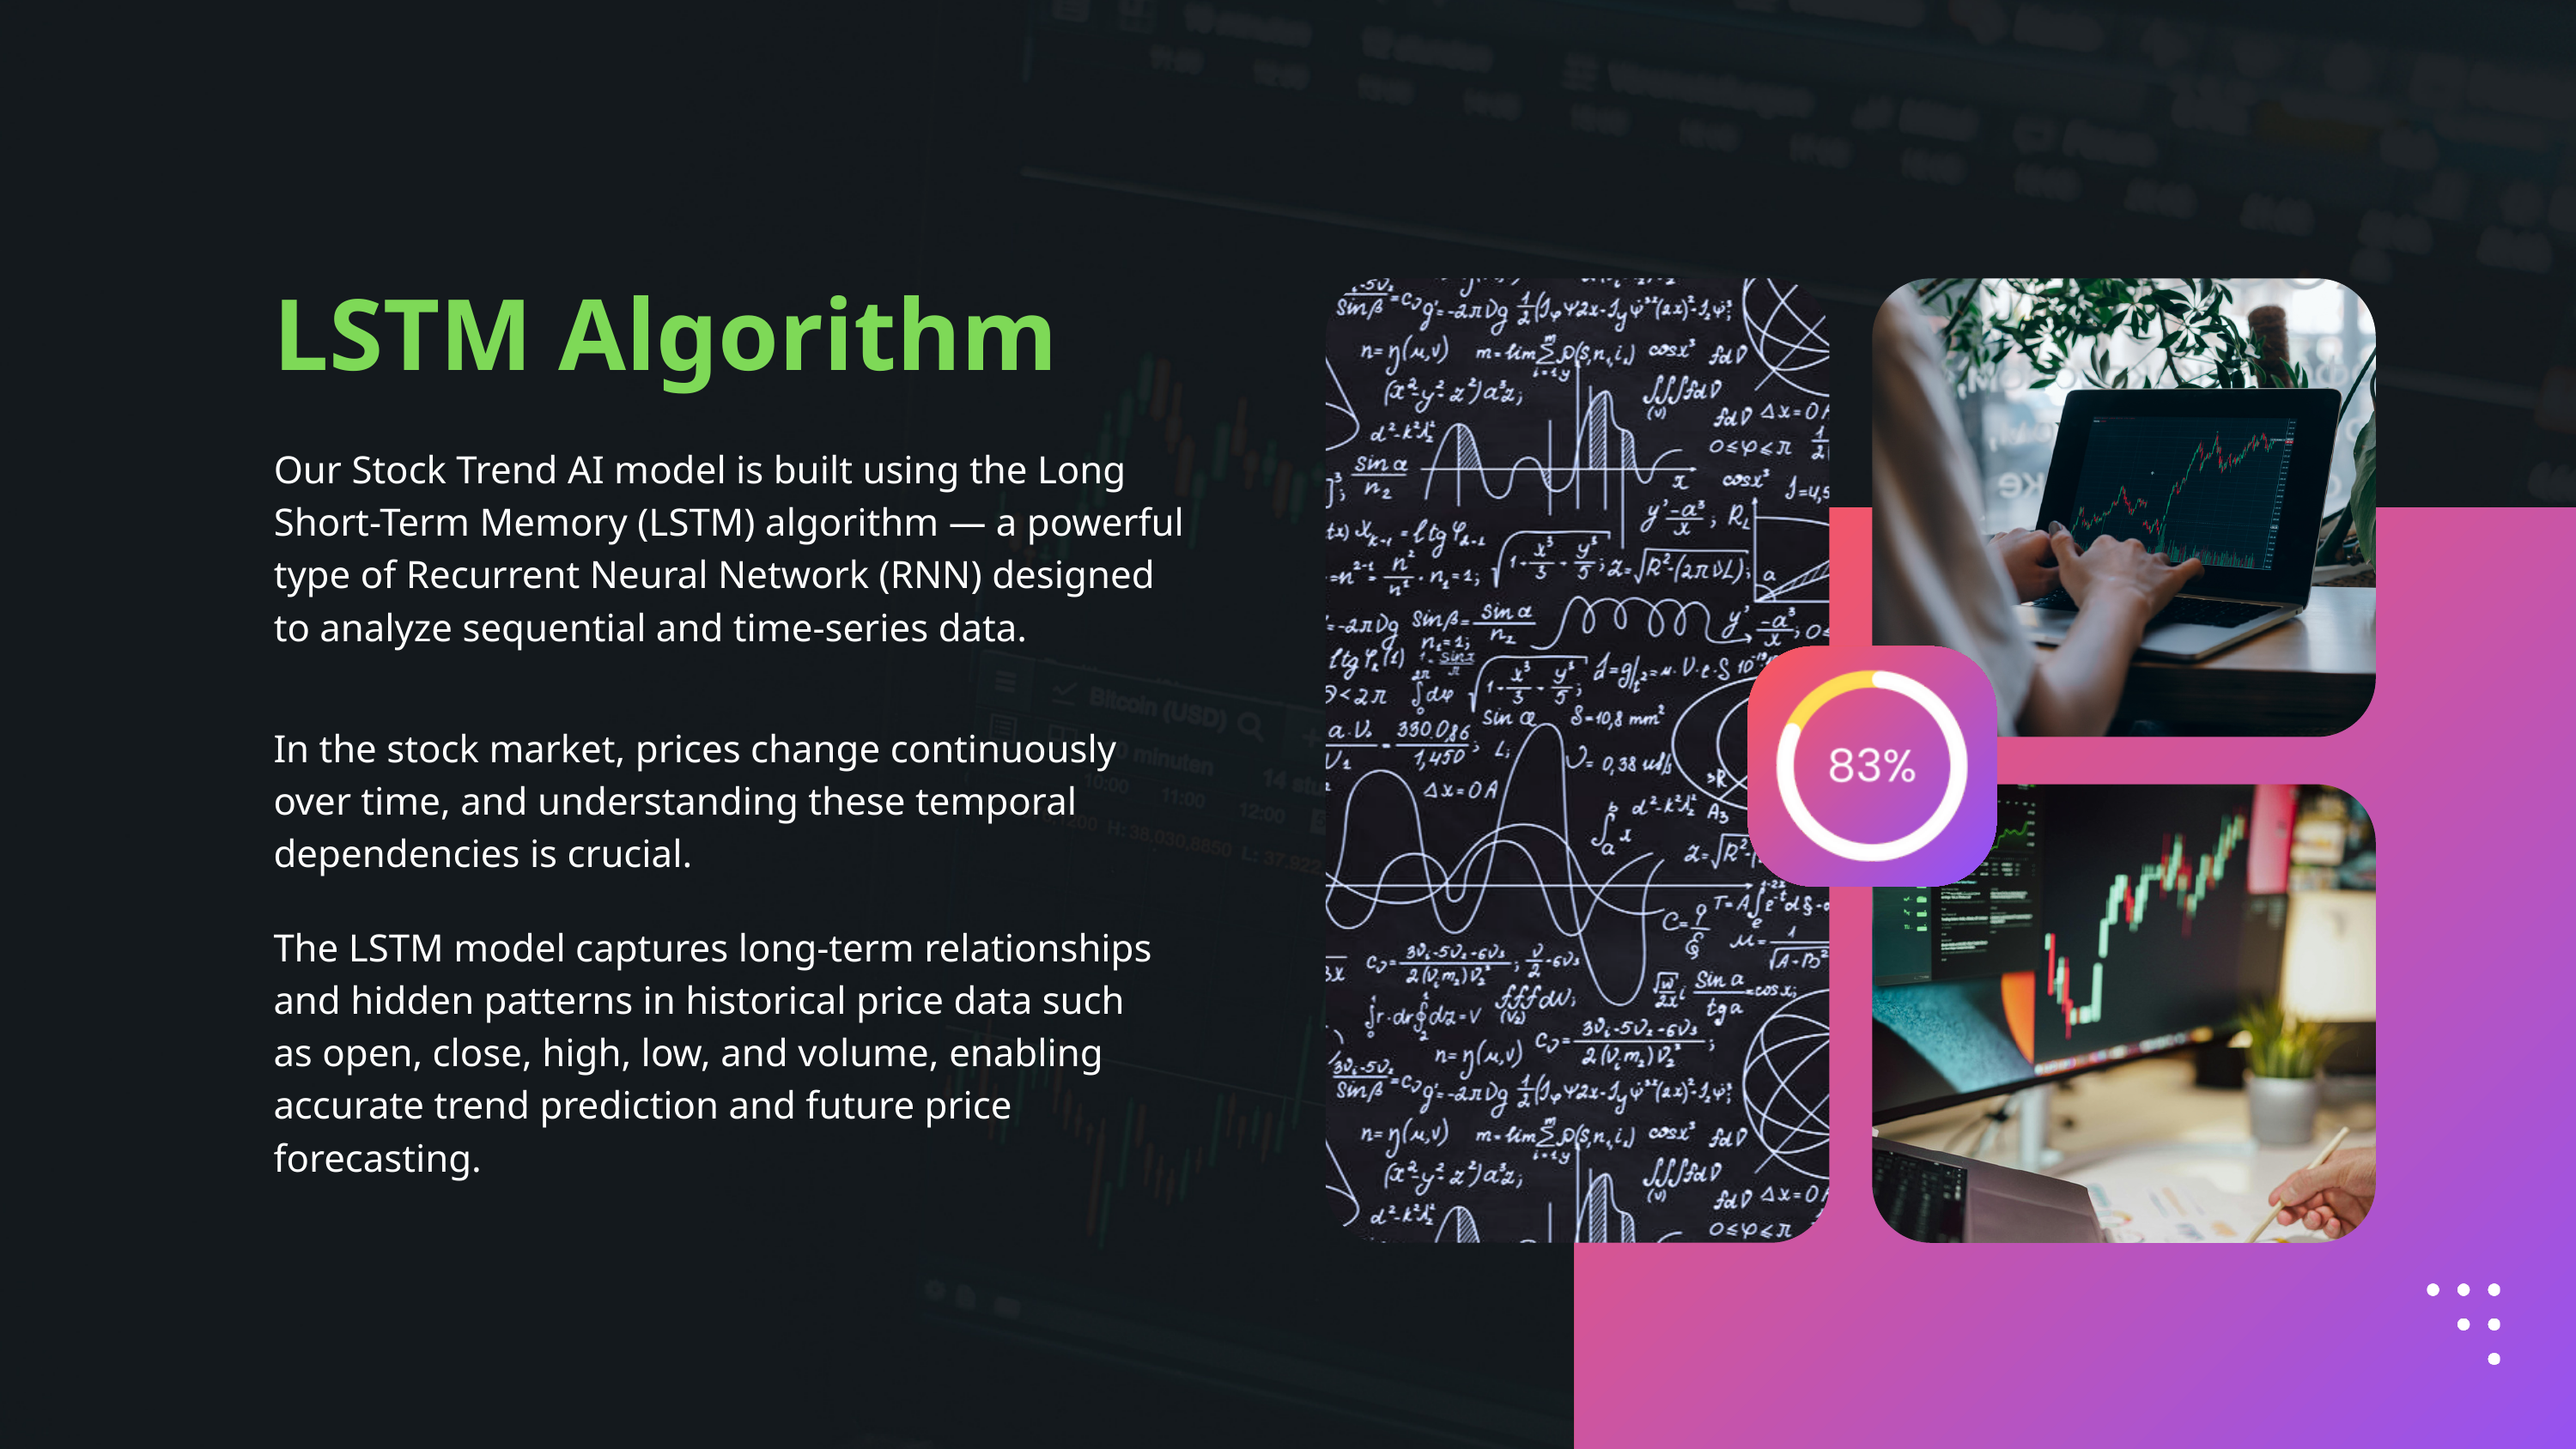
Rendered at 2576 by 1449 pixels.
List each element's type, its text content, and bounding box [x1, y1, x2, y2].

picture [1758, 652, 1987, 881]
text_box In the stock market, prices change continuously over time, and understanding these temporal dependencies is crucial. [273, 717, 1164, 876]
text_box [0, 0, 2576, 1449]
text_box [1747, 646, 1997, 887]
text_box Our Stock Trend AI model is built using the Long Short-Term Memory (LSTM) algorithm — a powerful type of Recurrent Neural Network (RNN) designed to analyze sequential and time-series data. [273, 438, 1185, 649]
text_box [1872, 784, 2376, 1244]
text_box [1325, 278, 1830, 1243]
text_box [1872, 278, 2376, 737]
text_box LSTM Algorithm [273, 271, 1071, 390]
text_box The LSTM model captures long-term relationships and hidden patterns in historical price data such as open, close, high, low, and volume, enabling accurate trend prediction and future price forecasting. [273, 916, 1164, 1179]
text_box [1574, 507, 2576, 1449]
